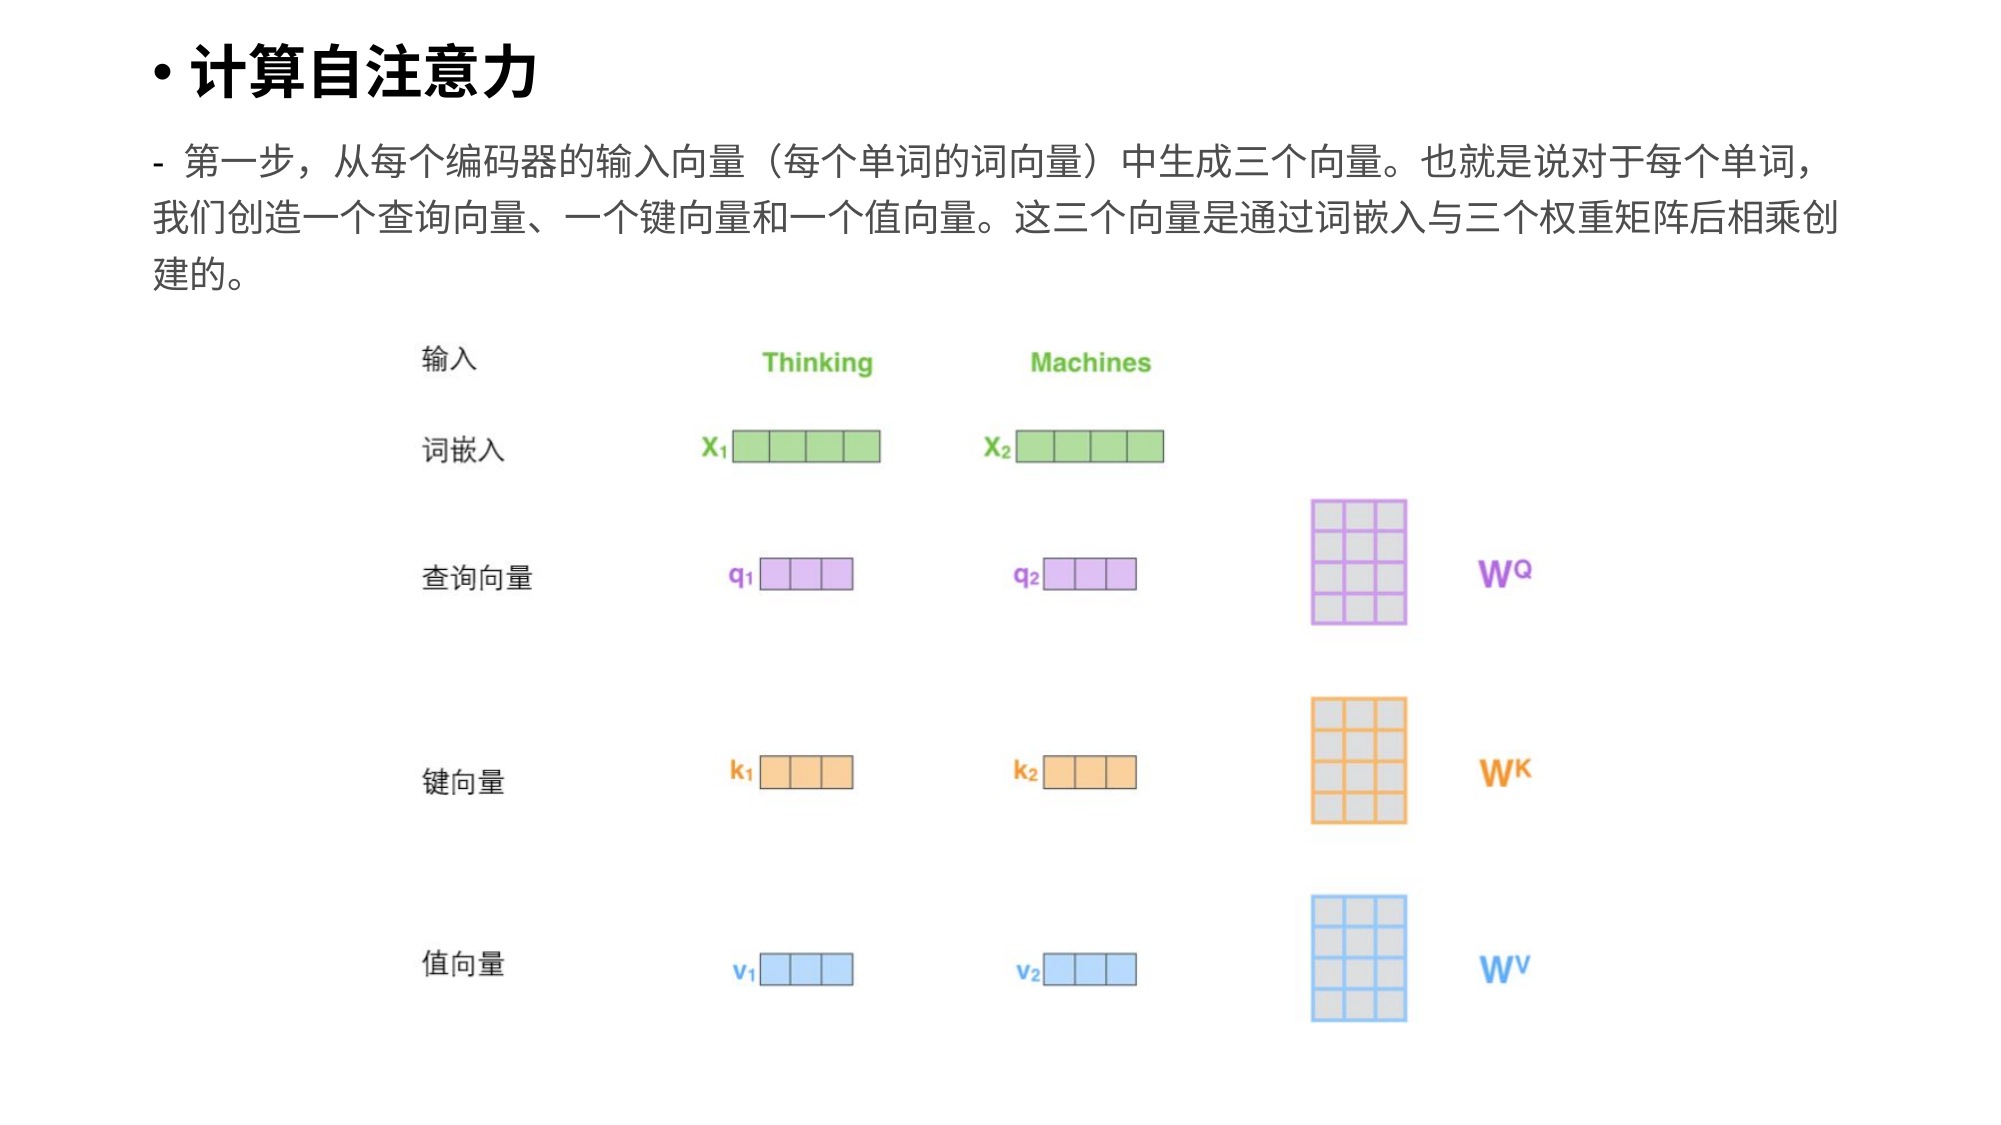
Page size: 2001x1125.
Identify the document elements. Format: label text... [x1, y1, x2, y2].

picture [332, 333, 1558, 1032]
list 计算自注意力 - 第一步，从每个编码器的输入向量（每个单词的词向量）中生成三个向量。也就是说对于每个单词，我们创造一个查询向量、一个键向量和一个值向量。这三个向量是通过词嵌入与三个权重矩阵后相乘创建的。 [137, 35, 1863, 1014]
